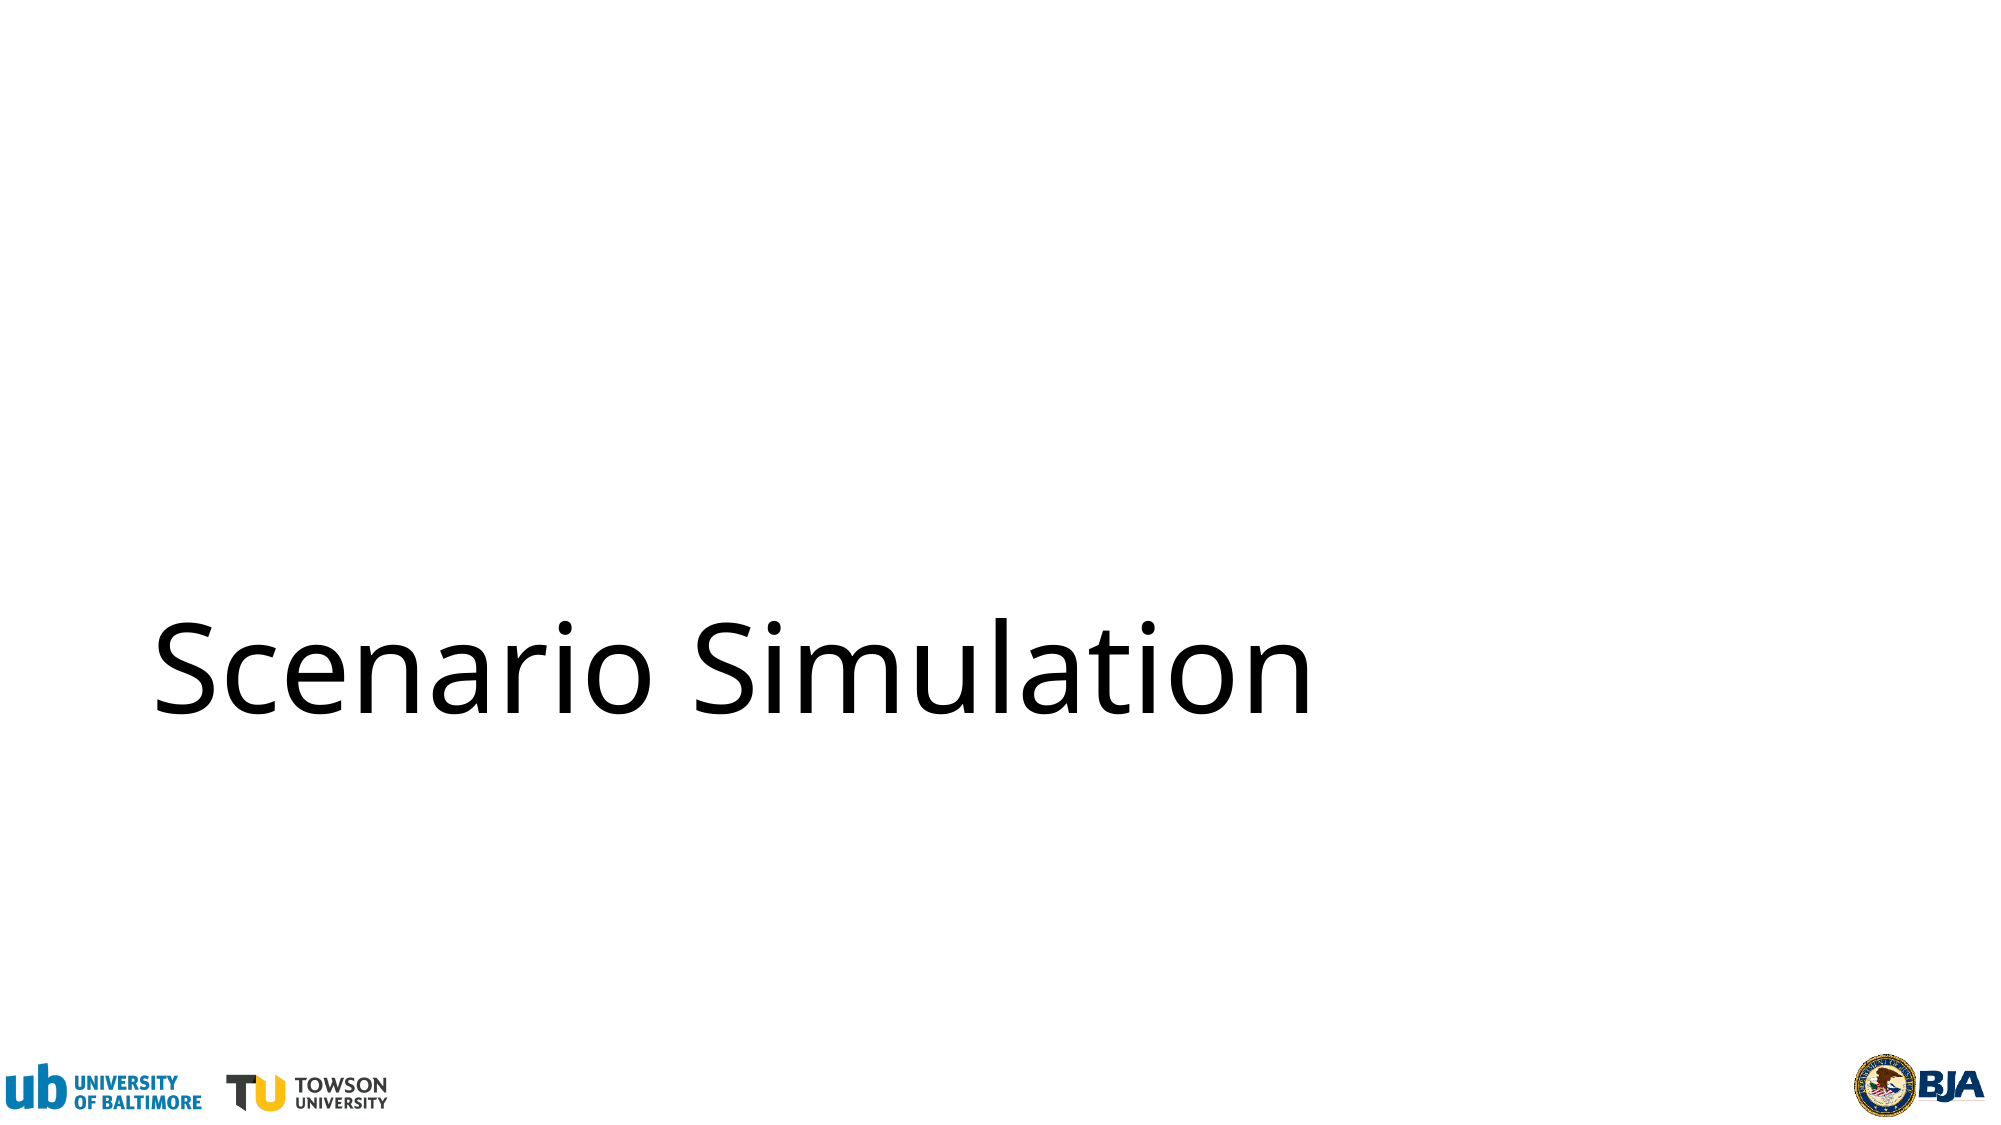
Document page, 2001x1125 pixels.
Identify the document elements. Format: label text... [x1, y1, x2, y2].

title Scenario Simulation [136, 280, 1862, 749]
picture [0, 1031, 407, 1125]
picture [1854, 1054, 1986, 1117]
